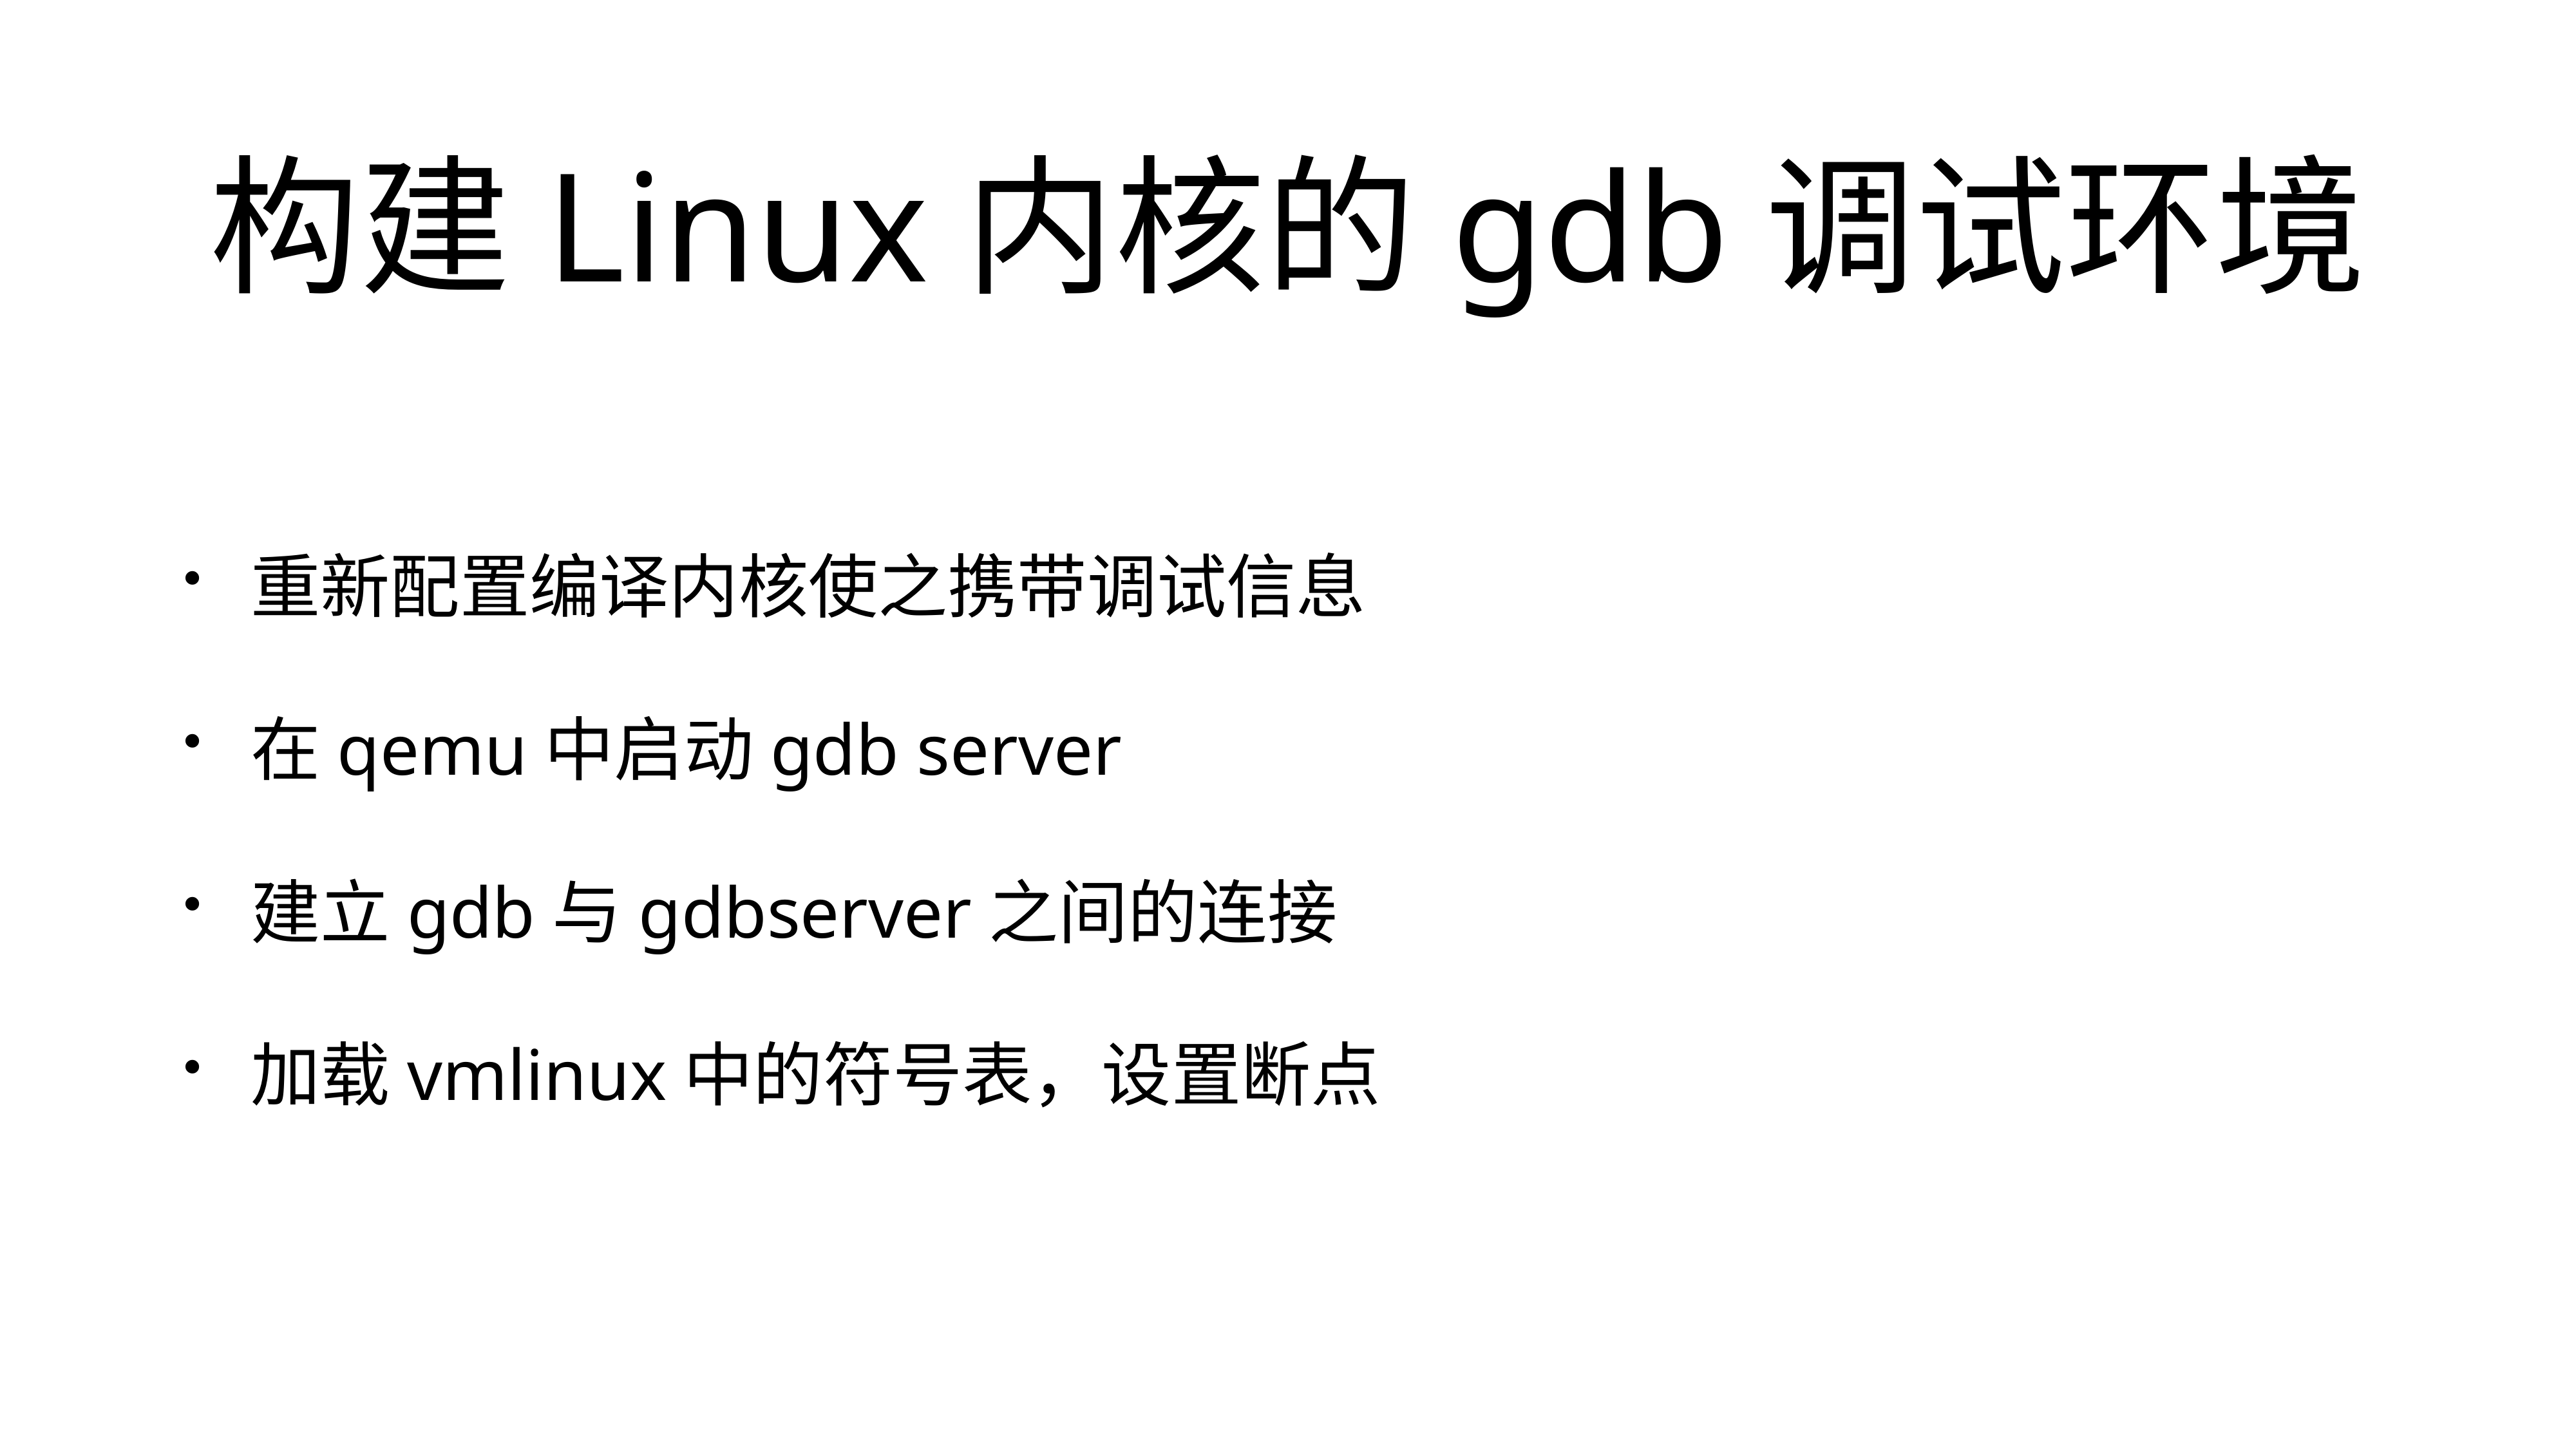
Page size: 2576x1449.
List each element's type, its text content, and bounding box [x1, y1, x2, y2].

list 重新配置编译内核使之携带调试信息 在qemu中启动gdb server 建立gdb与gdbserver之间的连接 加载vmlinux中的符号表，设置断点 [178, 341, 2398, 1316]
title 构建Linux内核的gdb调试环境 [178, 100, 2398, 341]
